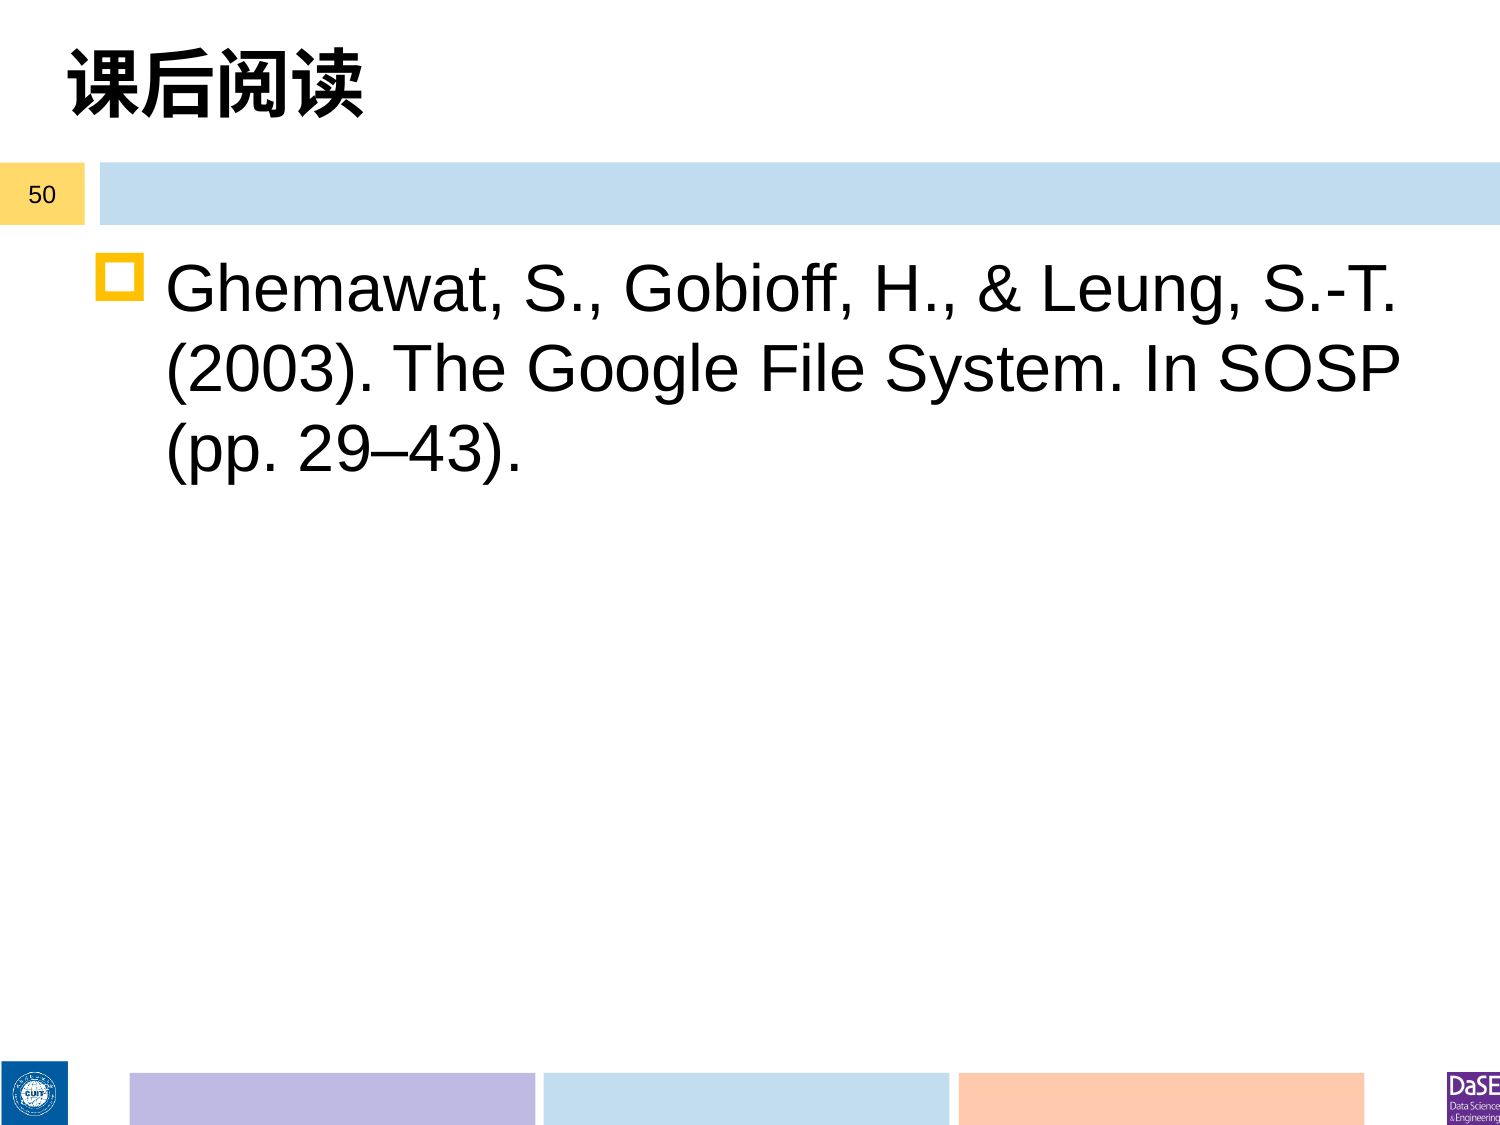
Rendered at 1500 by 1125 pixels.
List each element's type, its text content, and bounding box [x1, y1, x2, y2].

slide_number 50 [0, 162, 85, 225]
title 课后阅读 [50, 0, 1459, 175]
picture [0, 1059, 69, 1125]
picture [1447, 1072, 1500, 1125]
list Ghemawat, S., Gobioff, H., & Leung, S.-T. (2003). The Google File System. In SOSP (pp. 29–43). [75, 237, 1425, 1005]
